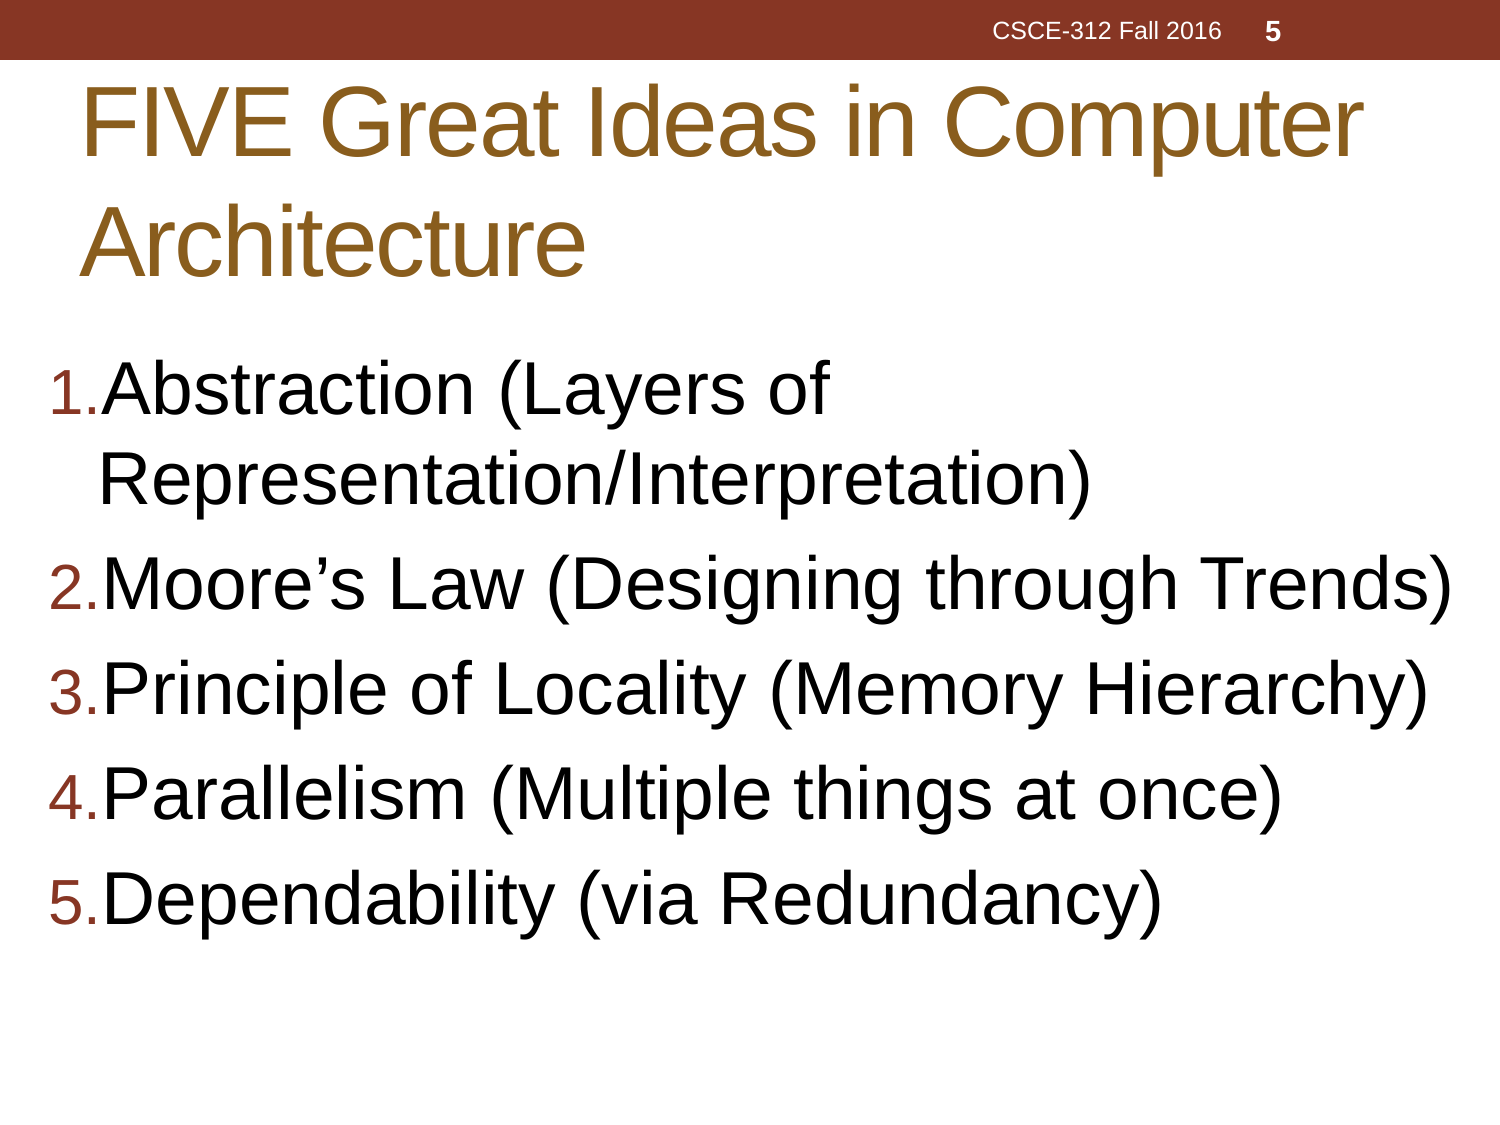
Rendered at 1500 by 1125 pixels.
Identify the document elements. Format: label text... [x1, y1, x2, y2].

list Abstraction (Layers of Representation/Interpretation) Moore’s Law (Designing through Trends) Principle of Locality (Memory Hierarchy) Parallelism (Multiple things at once) Dependability (via Redundancy) [33, 332, 1484, 1076]
footer CSCE-312 Fall 2016 [562, 3, 1238, 57]
title FIVE Great Ideas in Computer Architecture [64, 106, 1408, 247]
slide_number 5 [1250, 3, 1425, 57]
